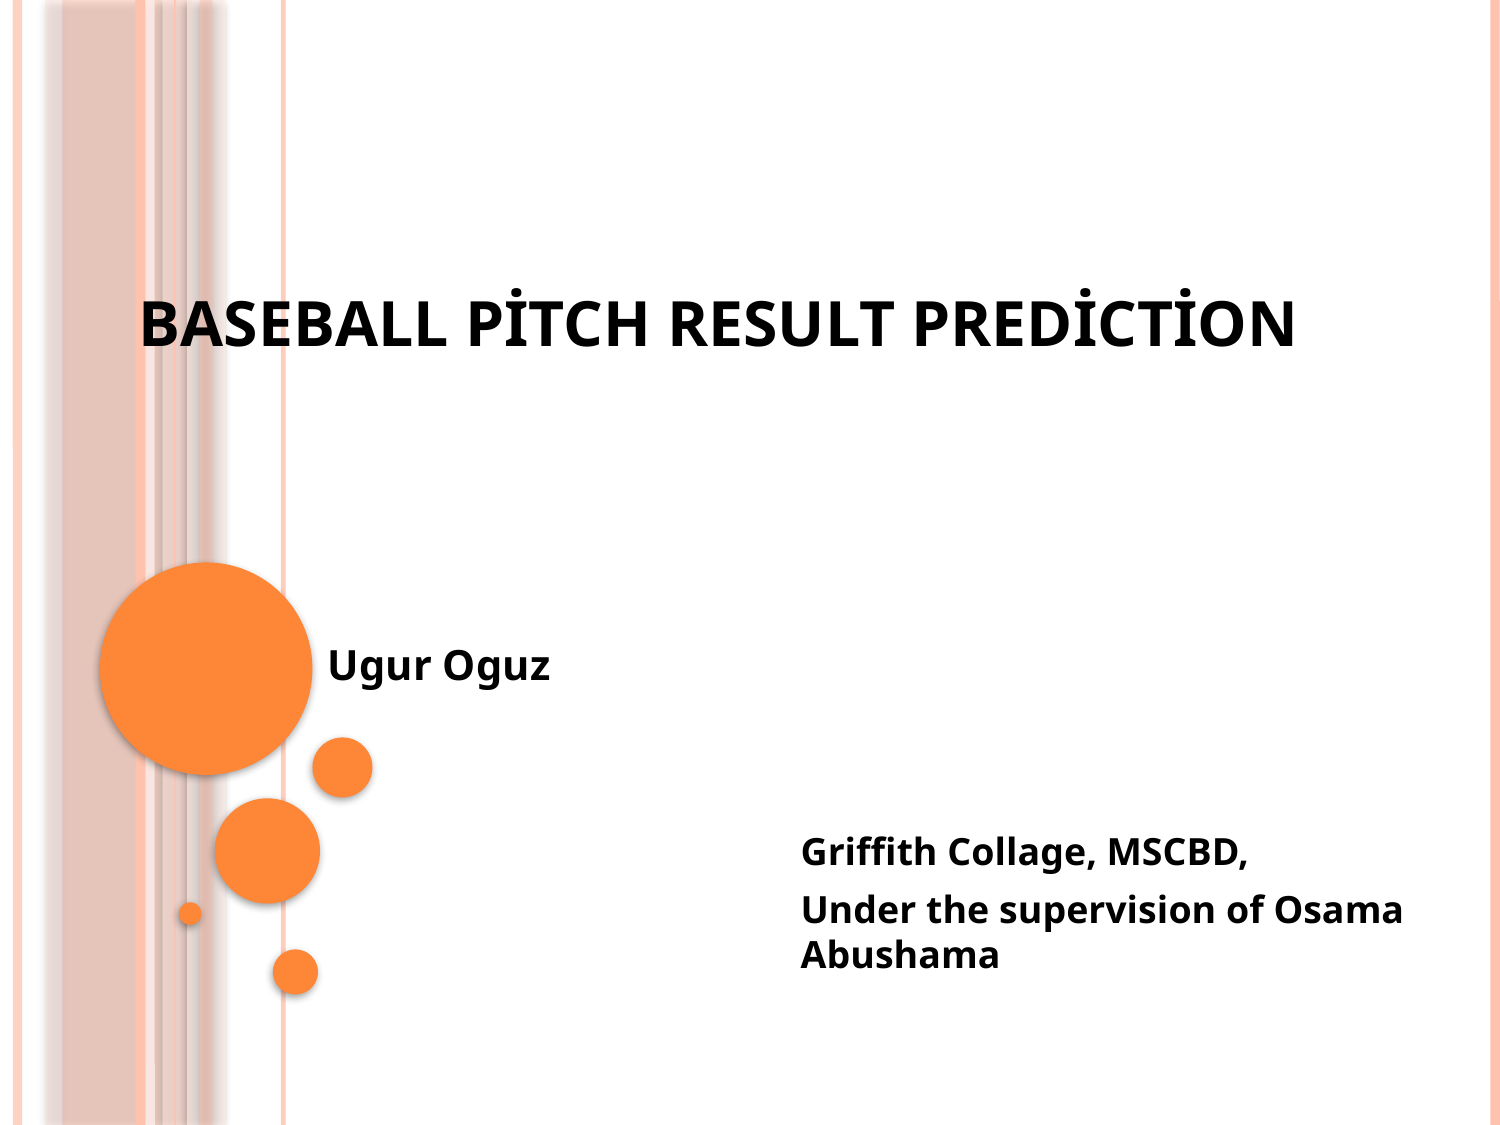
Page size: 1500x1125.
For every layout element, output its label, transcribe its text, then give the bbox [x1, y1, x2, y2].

title Baseball Pitch Result Prediction [123, 125, 1399, 367]
text_box Ugur Oguz [312, 631, 619, 697]
subtitle Griffith Collage, MSCBD, Under the supervision of Osama Abushama [785, 820, 1495, 1046]
